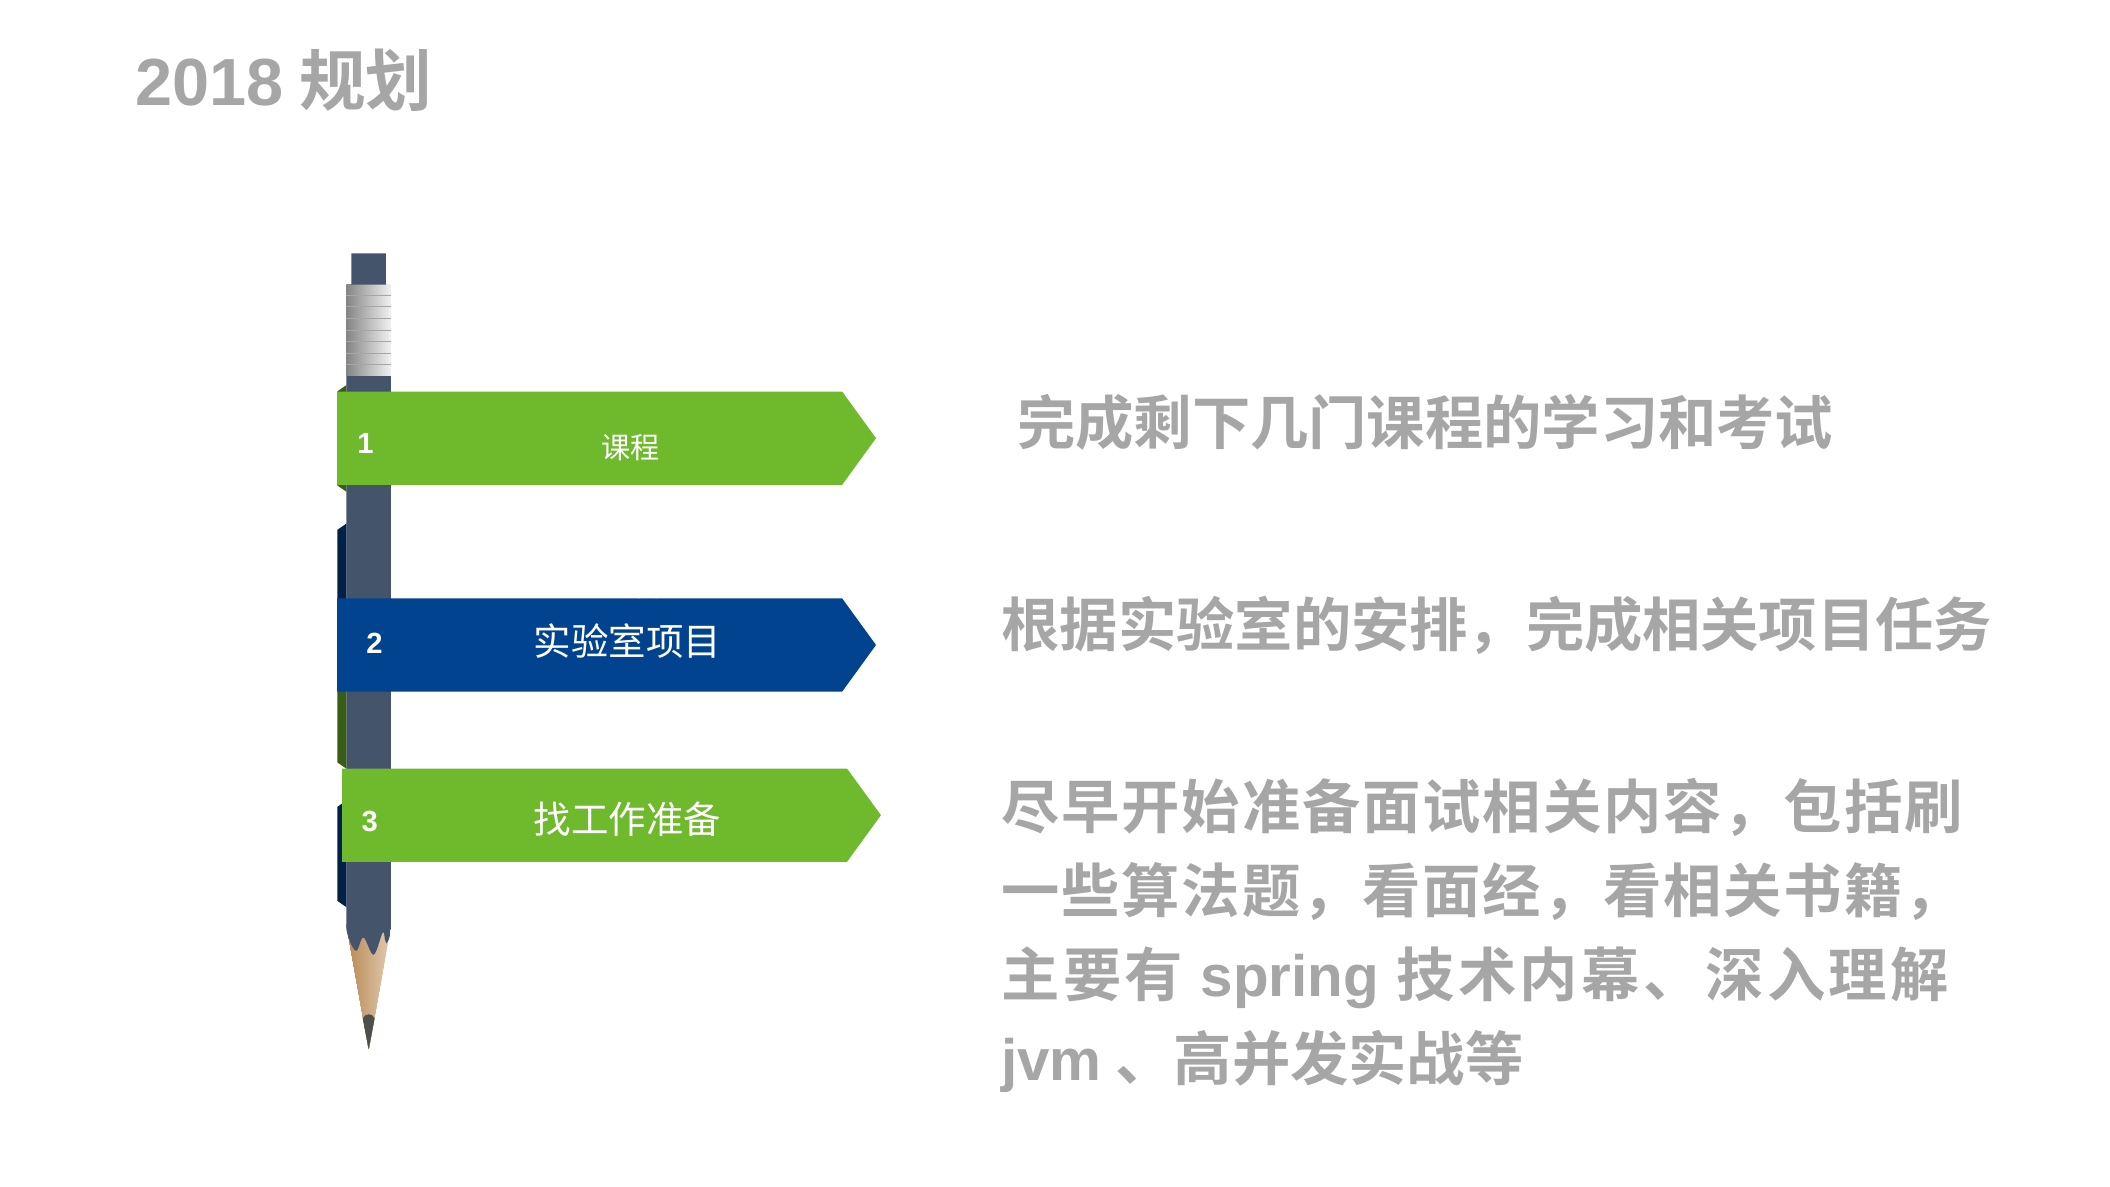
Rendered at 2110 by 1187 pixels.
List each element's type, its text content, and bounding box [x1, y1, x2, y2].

text_box 2018规划 [135, 38, 596, 119]
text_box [337, 253, 881, 1050]
text_box 尽早开始准备面试相关内容，包括刷一些算法题，看面经，看相关书籍，主要有spring技术内幕、深入理解jvm、高并发实战等 [986, 748, 1978, 1100]
text_box 完成剩下几门课程的学习和考试 [1002, 364, 1895, 464]
text_box 根据实验室的安排，完成相关项目任务 [987, 567, 2008, 666]
